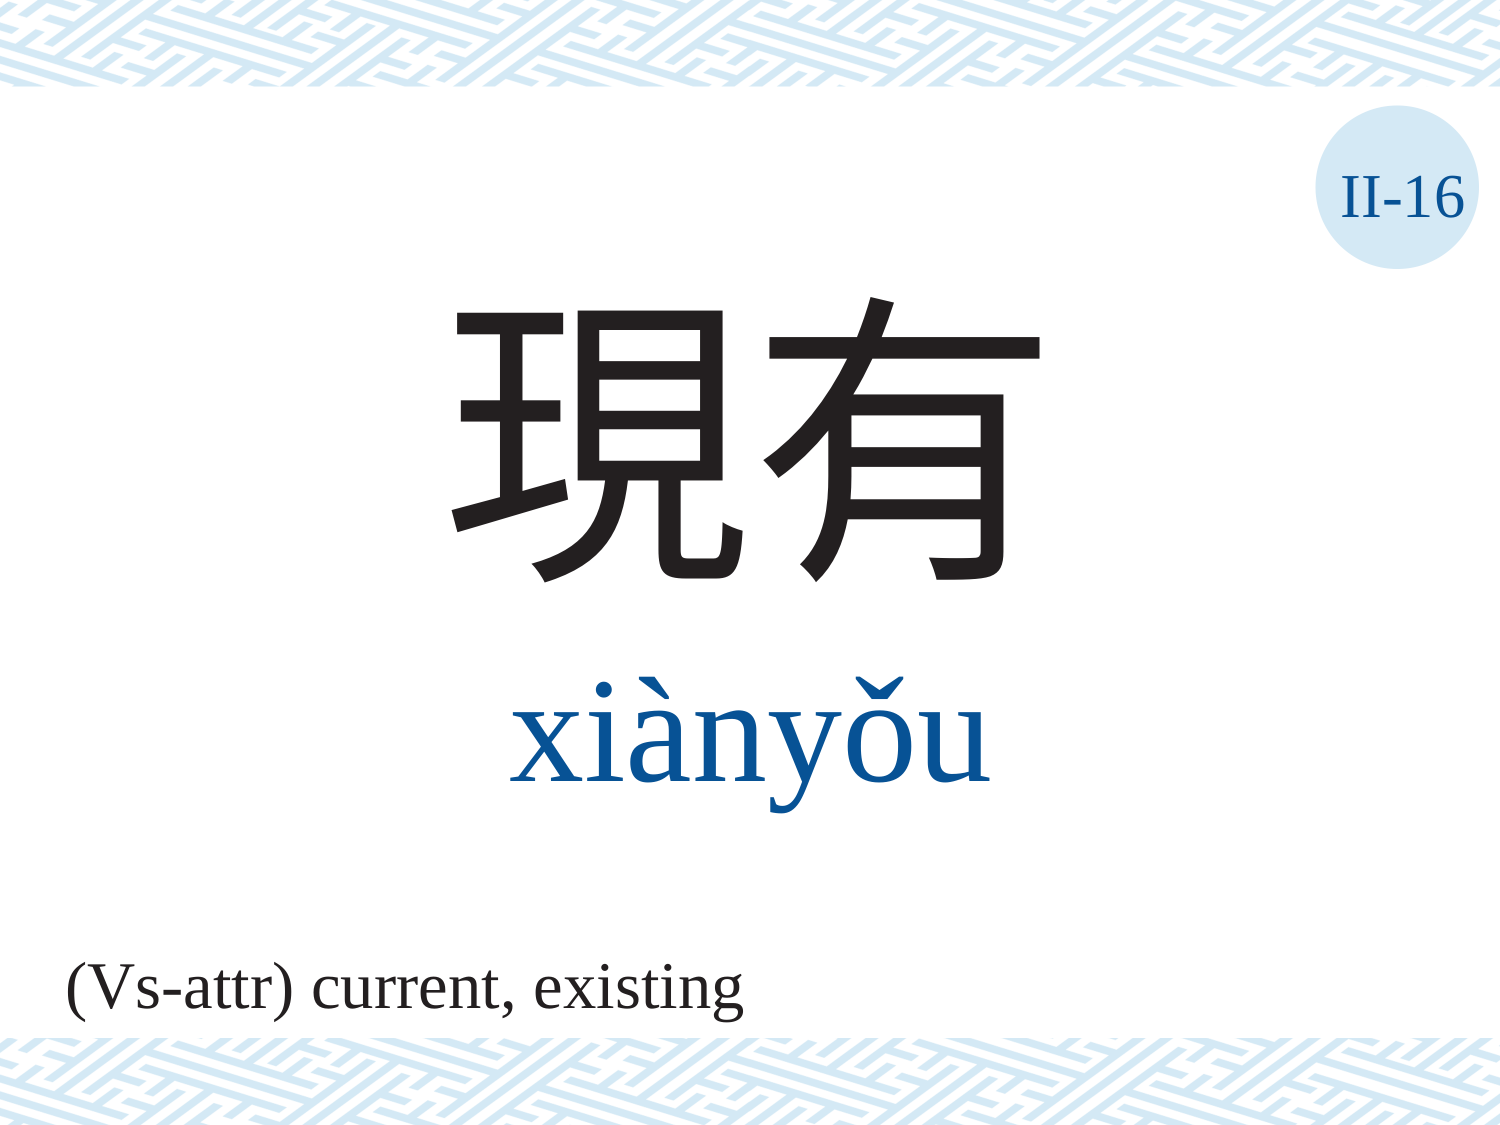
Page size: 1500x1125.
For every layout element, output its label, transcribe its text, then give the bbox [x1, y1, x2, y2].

text_box II-16 現有 xiànyǒu [439, 154, 1467, 812]
picture [0, 0, 1500, 1125]
text_box (Vs-attr) current, existing [62, 942, 747, 1023]
